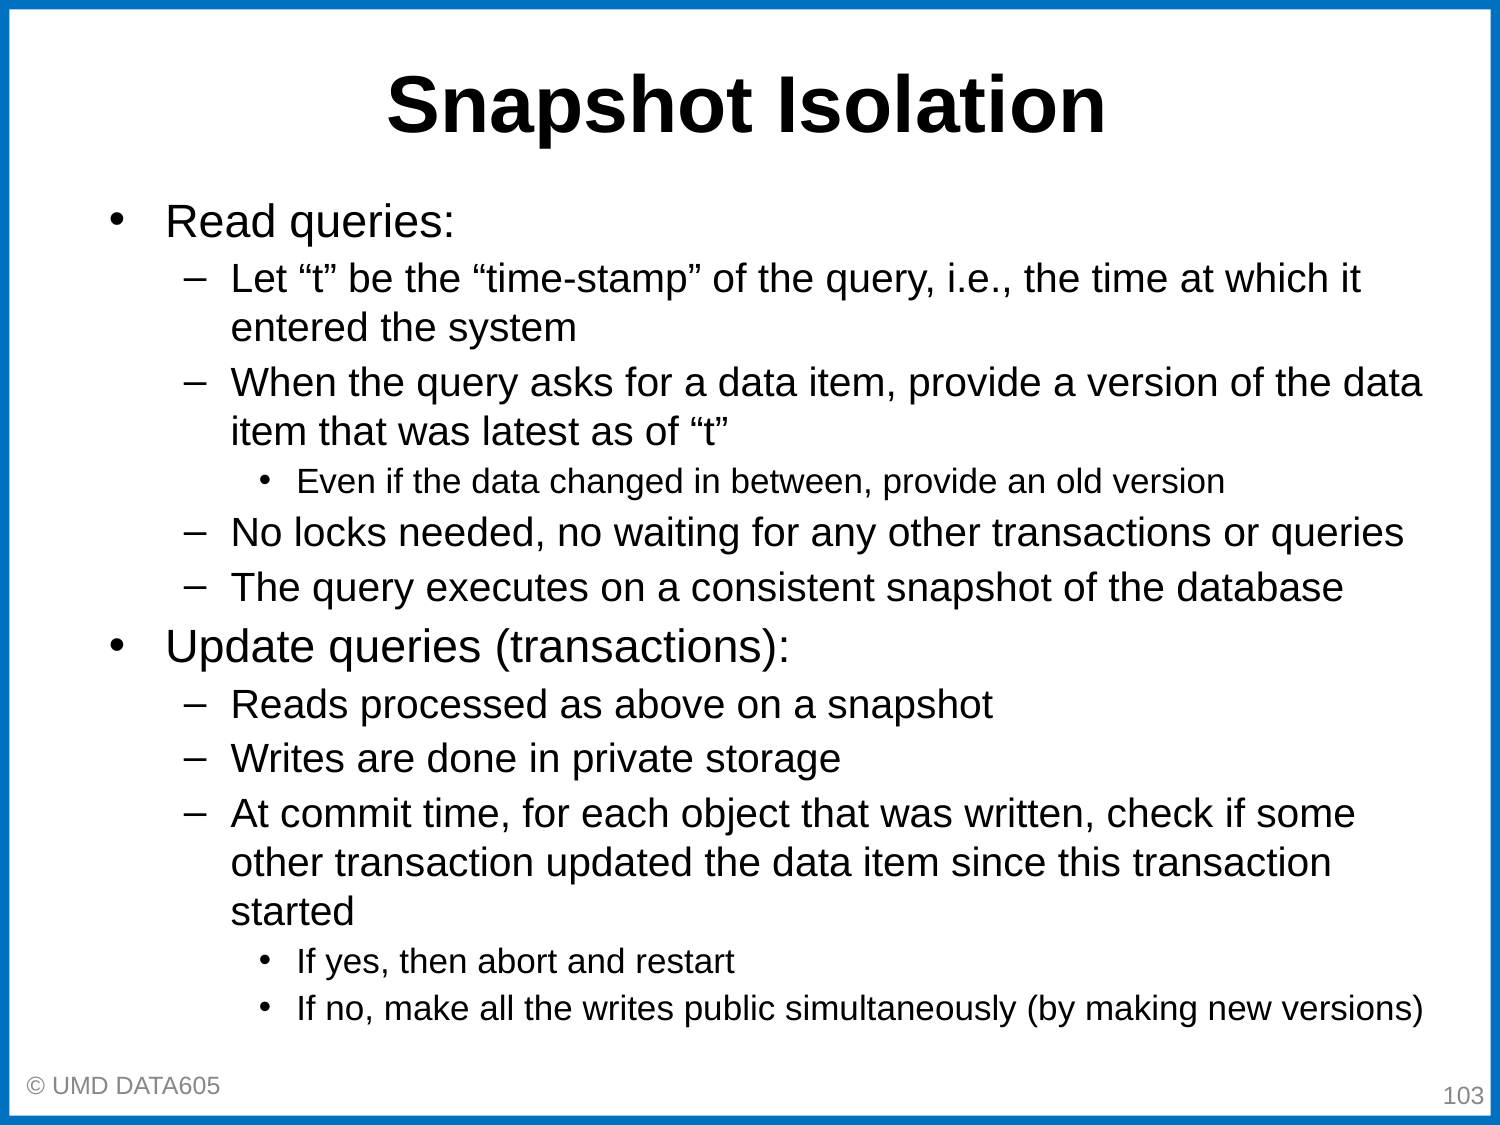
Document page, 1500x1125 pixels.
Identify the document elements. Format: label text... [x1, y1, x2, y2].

title Snapshot Isolation [22, 43, 1473, 156]
list Read queries: Let “t” be the “time-stamp” of the query, i.e., the time at which it entered the system When the query asks for a data item, provide a version of the data item that was latest as of “t” Even if the data changed in between, provide an old version No locks needed, no waiting for any other transactions or queries The query executes on a consistent snapshot of the database Update queries (transactions): Reads processed as above on a snapshot Writes are done in private storage At commit time, for each object that was written, check if some other transaction updated the data item since this transaction started If yes, then abort and restart If no, make all the writes public simultaneously (by making new versions) [93, 182, 1444, 1076]
slide_number ‹#› [1149, 1065, 1500, 1125]
